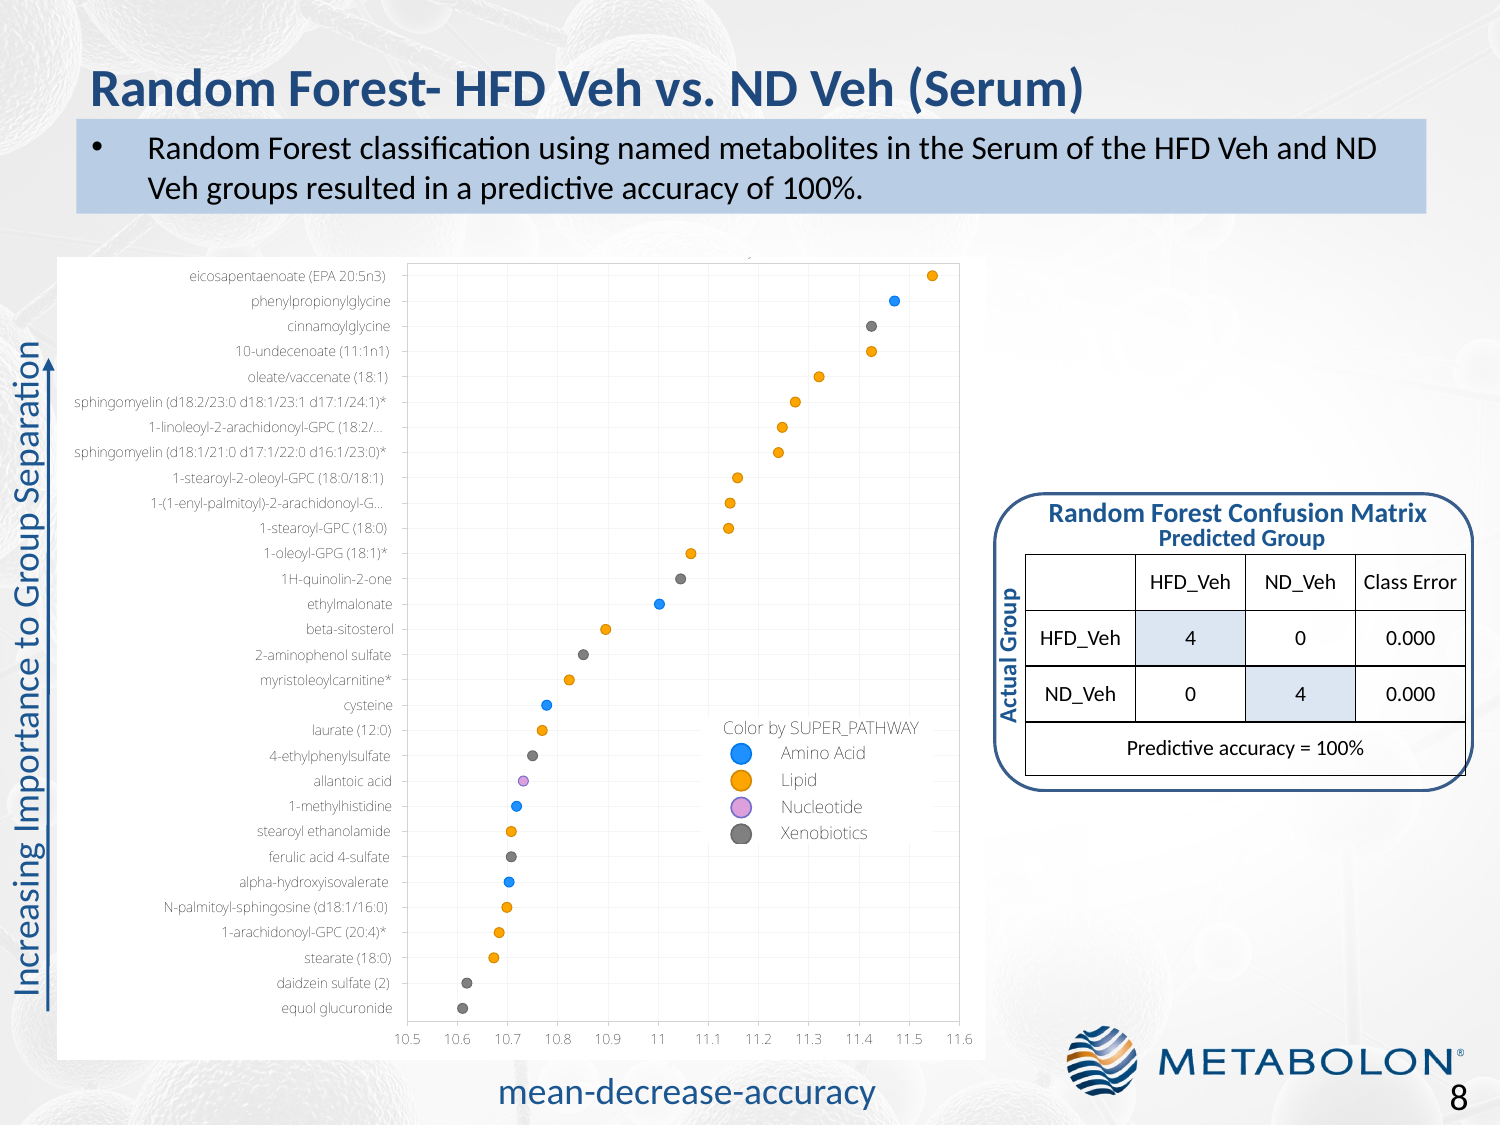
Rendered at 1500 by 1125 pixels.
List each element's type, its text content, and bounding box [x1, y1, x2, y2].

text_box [0, 304, 51, 1017]
text_box Random Forest classification using named metabolites in the Serum of the HFD Veh and ND Veh groups resulted in a predictive accuracy of 100%. [76, 118, 1427, 214]
text_box mean-decrease-accuracy [483, 1069, 892, 1120]
title Random Forest- HFD Veh vs. ND Veh (Serum) [75, 45, 1425, 125]
picture [0, 0, 1500, 1125]
